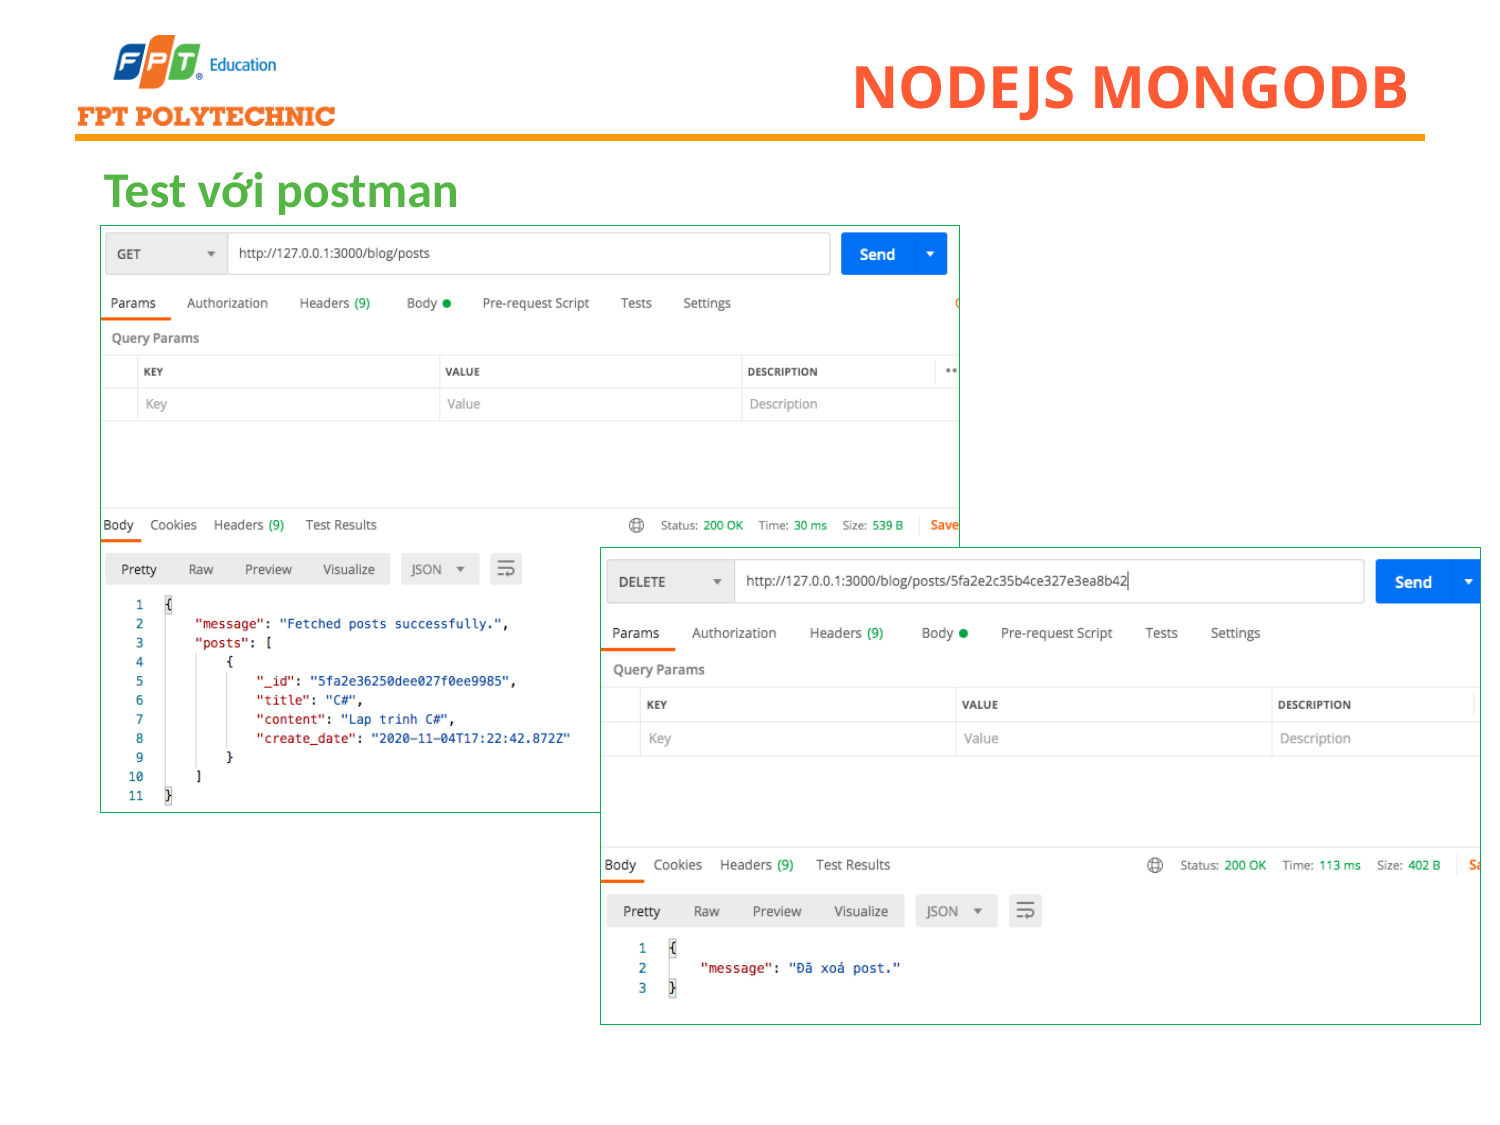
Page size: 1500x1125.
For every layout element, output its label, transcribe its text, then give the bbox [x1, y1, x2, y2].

picture [78, 35, 338, 126]
title Nodejs mongodb [337, 45, 1425, 125]
text_box Test với postman [89, 149, 474, 225]
picture [100, 225, 1481, 1026]
